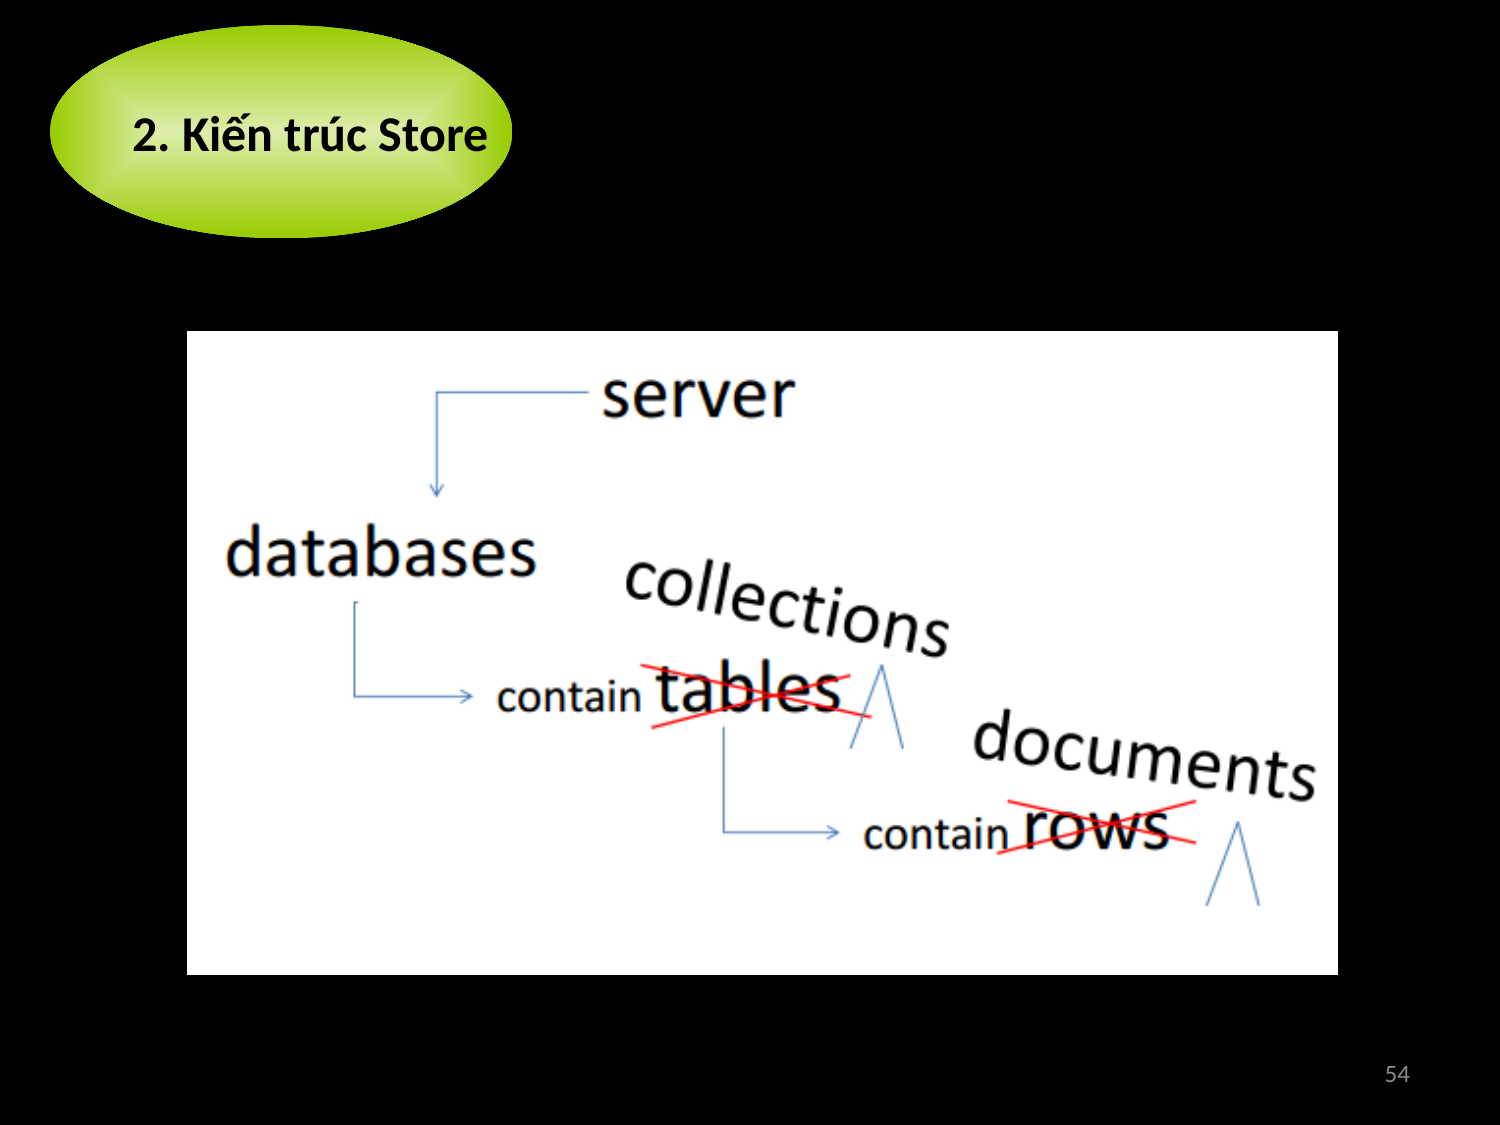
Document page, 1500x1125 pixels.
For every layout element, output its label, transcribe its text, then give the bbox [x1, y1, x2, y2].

slide_number 54 [1074, 1042, 1425, 1103]
text_box 2. Kiến trúc Store [49, 24, 513, 239]
picture [187, 330, 1338, 976]
